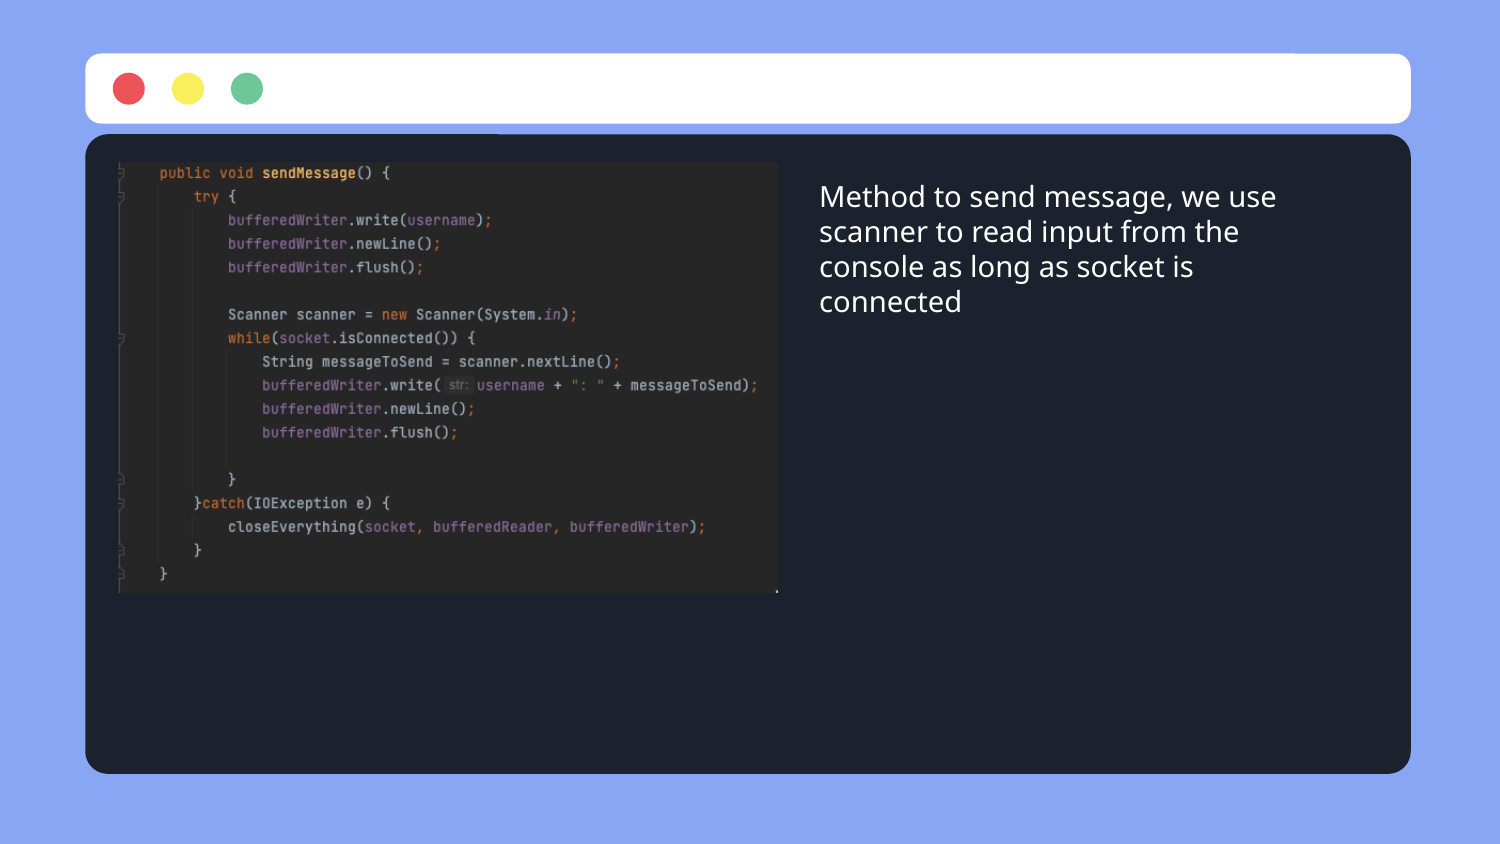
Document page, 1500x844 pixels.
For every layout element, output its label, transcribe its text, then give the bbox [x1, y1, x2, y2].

text_box Method to send message, we use scanner to read input from the console as long as socket is connected [804, 162, 1333, 333]
picture [117, 162, 779, 593]
